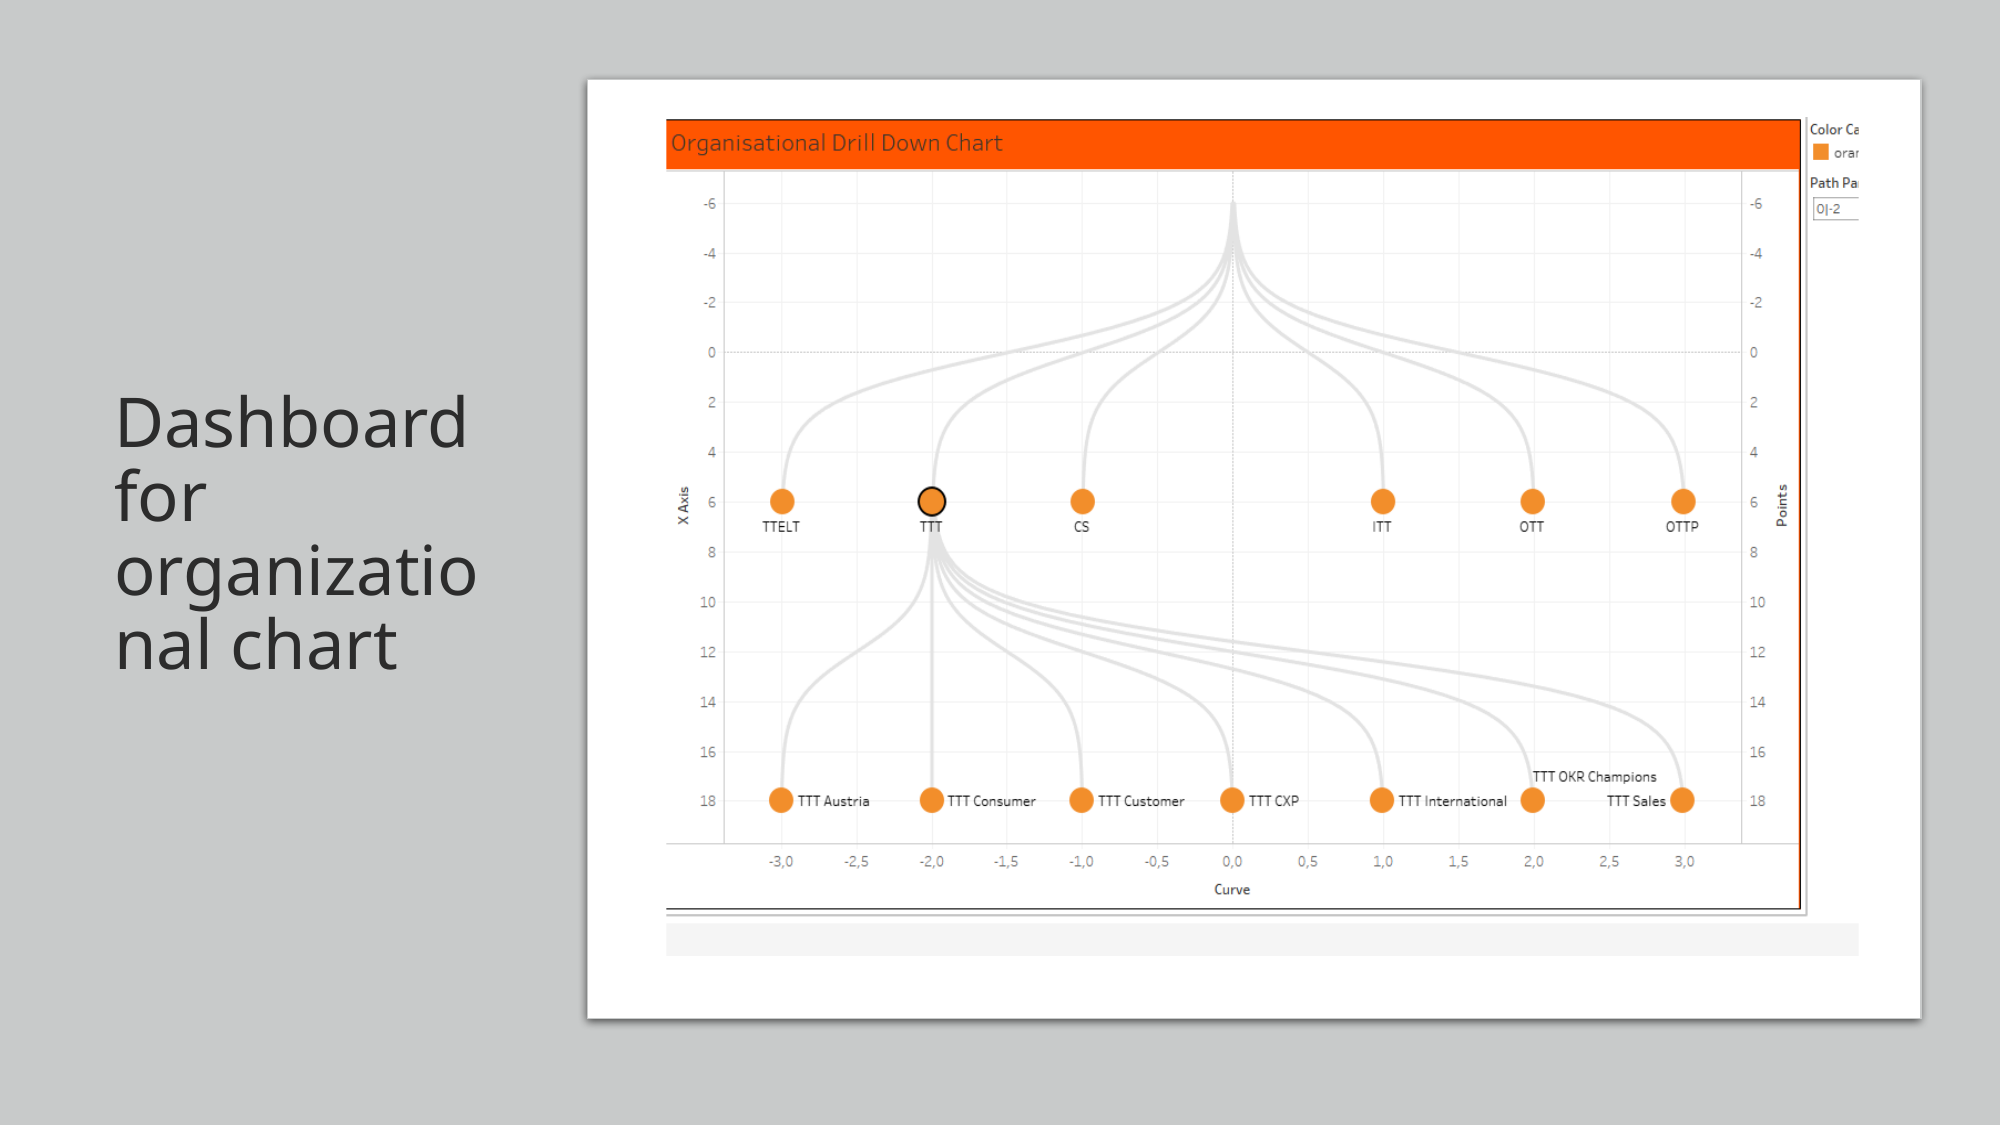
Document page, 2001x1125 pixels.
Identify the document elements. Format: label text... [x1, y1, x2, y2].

text_box [586, 78, 1922, 1019]
picture [666, 117, 1859, 956]
title Dashboard for organizational chart [99, 104, 527, 968]
text_box [0, 0, 2000, 1125]
